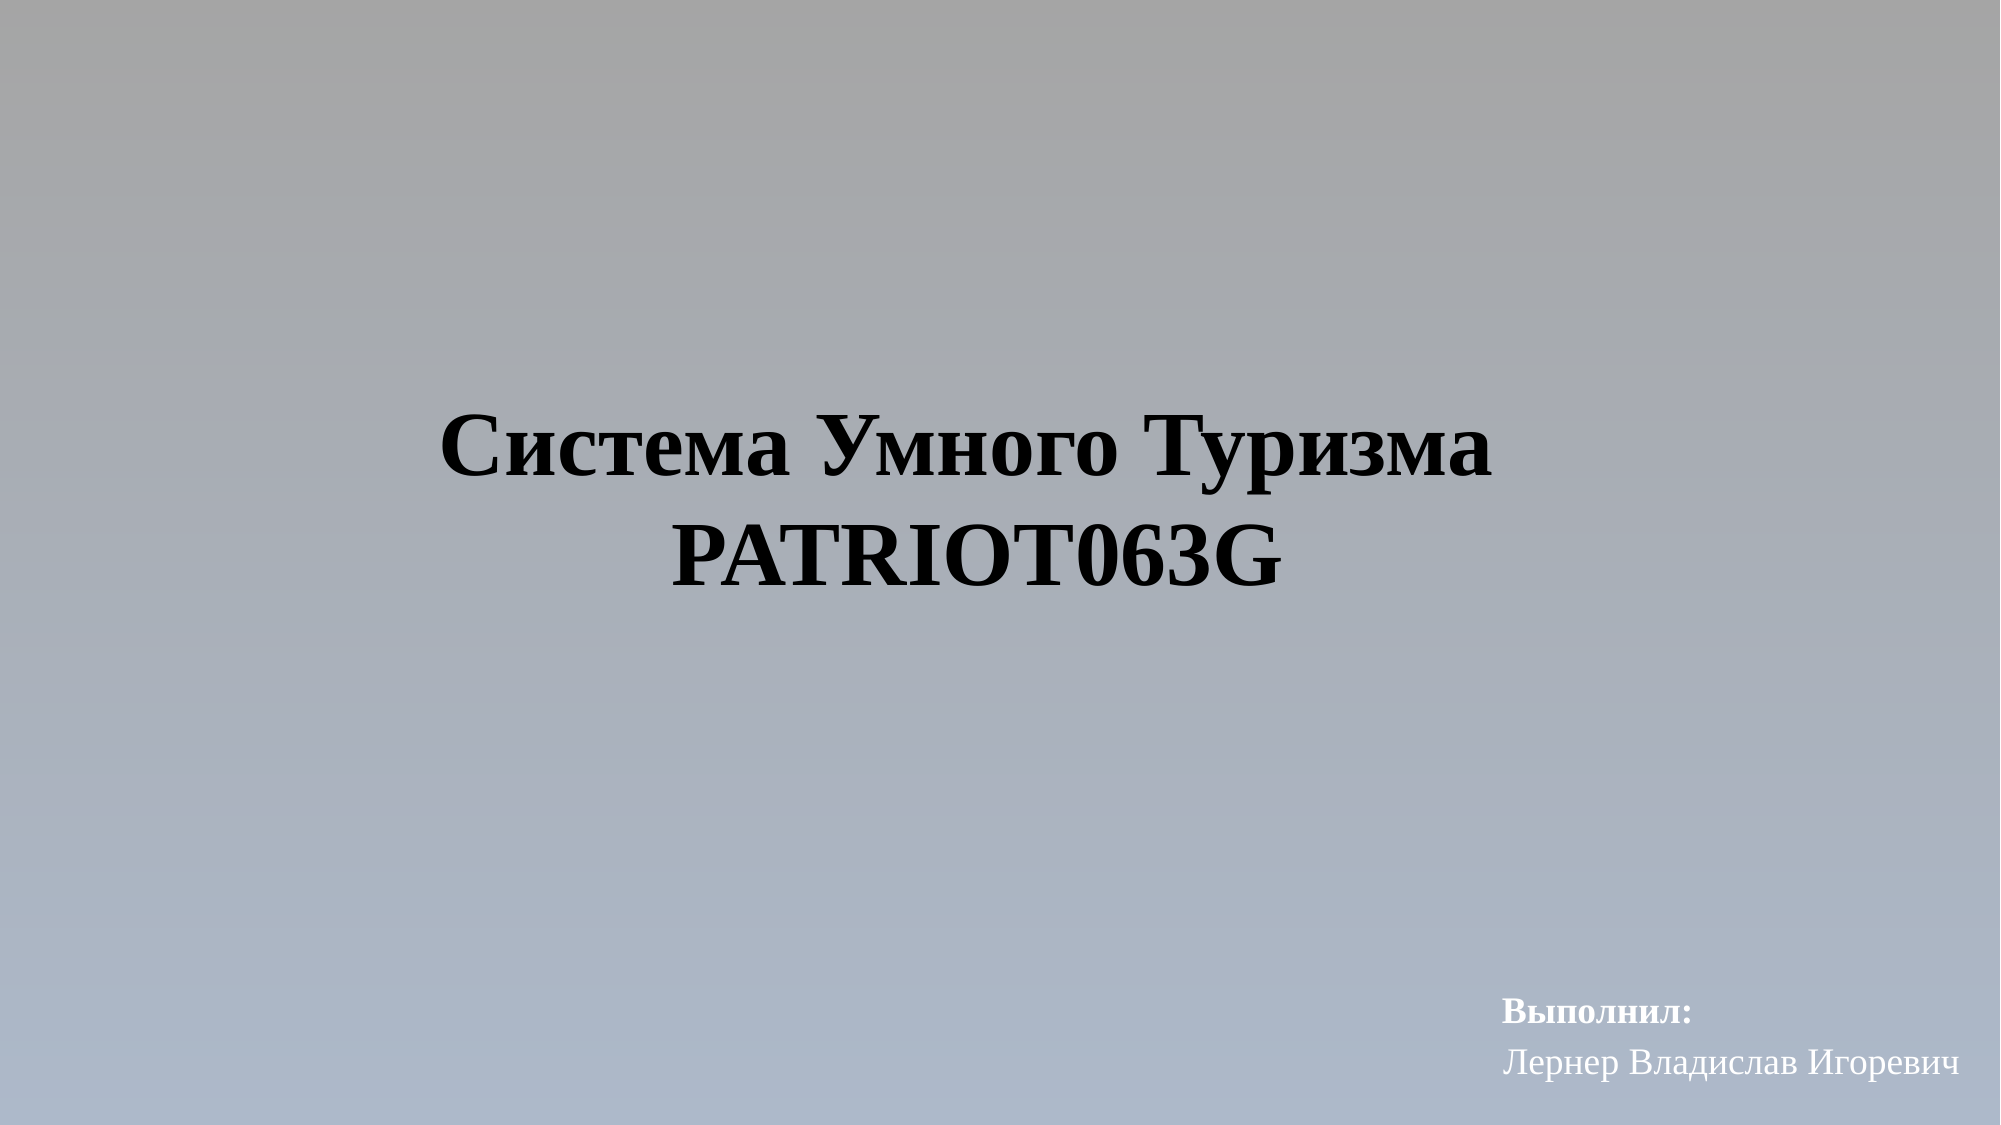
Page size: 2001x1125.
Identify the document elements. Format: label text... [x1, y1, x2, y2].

text_box Выполнил: [1487, 978, 1709, 1038]
text_box Лернер Владислав Игоревич [1488, 1029, 1976, 1090]
text_box Система Умного Туризма PATRIOT063G [284, 376, 1672, 611]
